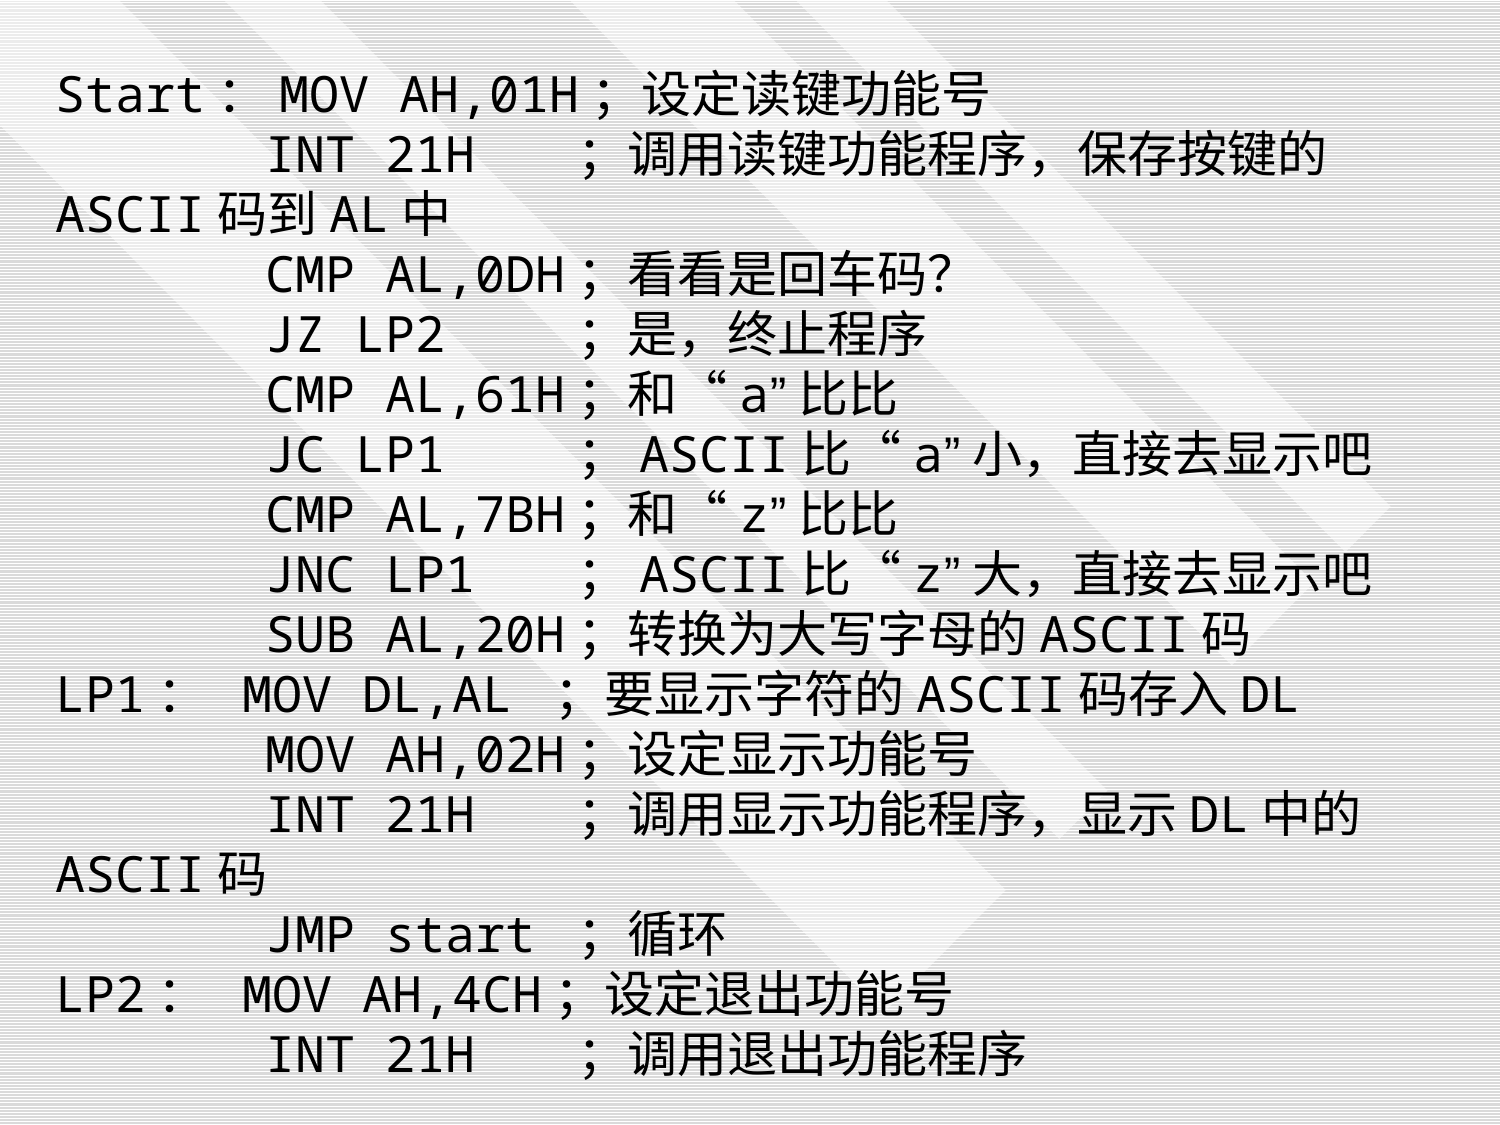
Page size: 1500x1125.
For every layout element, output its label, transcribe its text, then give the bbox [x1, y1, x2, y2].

text_box Start：MOV AH,01H；设定读键功能号 INT 21H ；调用读键功能程序，保存按键的ASCII码到AL中 CMP AL,0DH；看看是回车码？ JZ LP2 ；是，终止程序 CMP AL,61H；和“a”比比 JC LP1 ；ASCII比“a”小，直接去显示吧 CMP AL,7BH；和“z”比比 JNC LP1 ；ASCII比“z”大，直接去显示吧 SUB AL,20H；转换为大写字母的ASCII码 LP1： MOV DL,AL ；要显示字符的ASCII码存入DL MOV AH,02H；设定显示功能号 INT 21H ；调用显示功能程序，显示DL中的ASCII码 JMP start ；循环 LP2： MOV AH,4CH；设定退出功能号 INT 21H ；调用退出功能程序 [41, 54, 1447, 1090]
